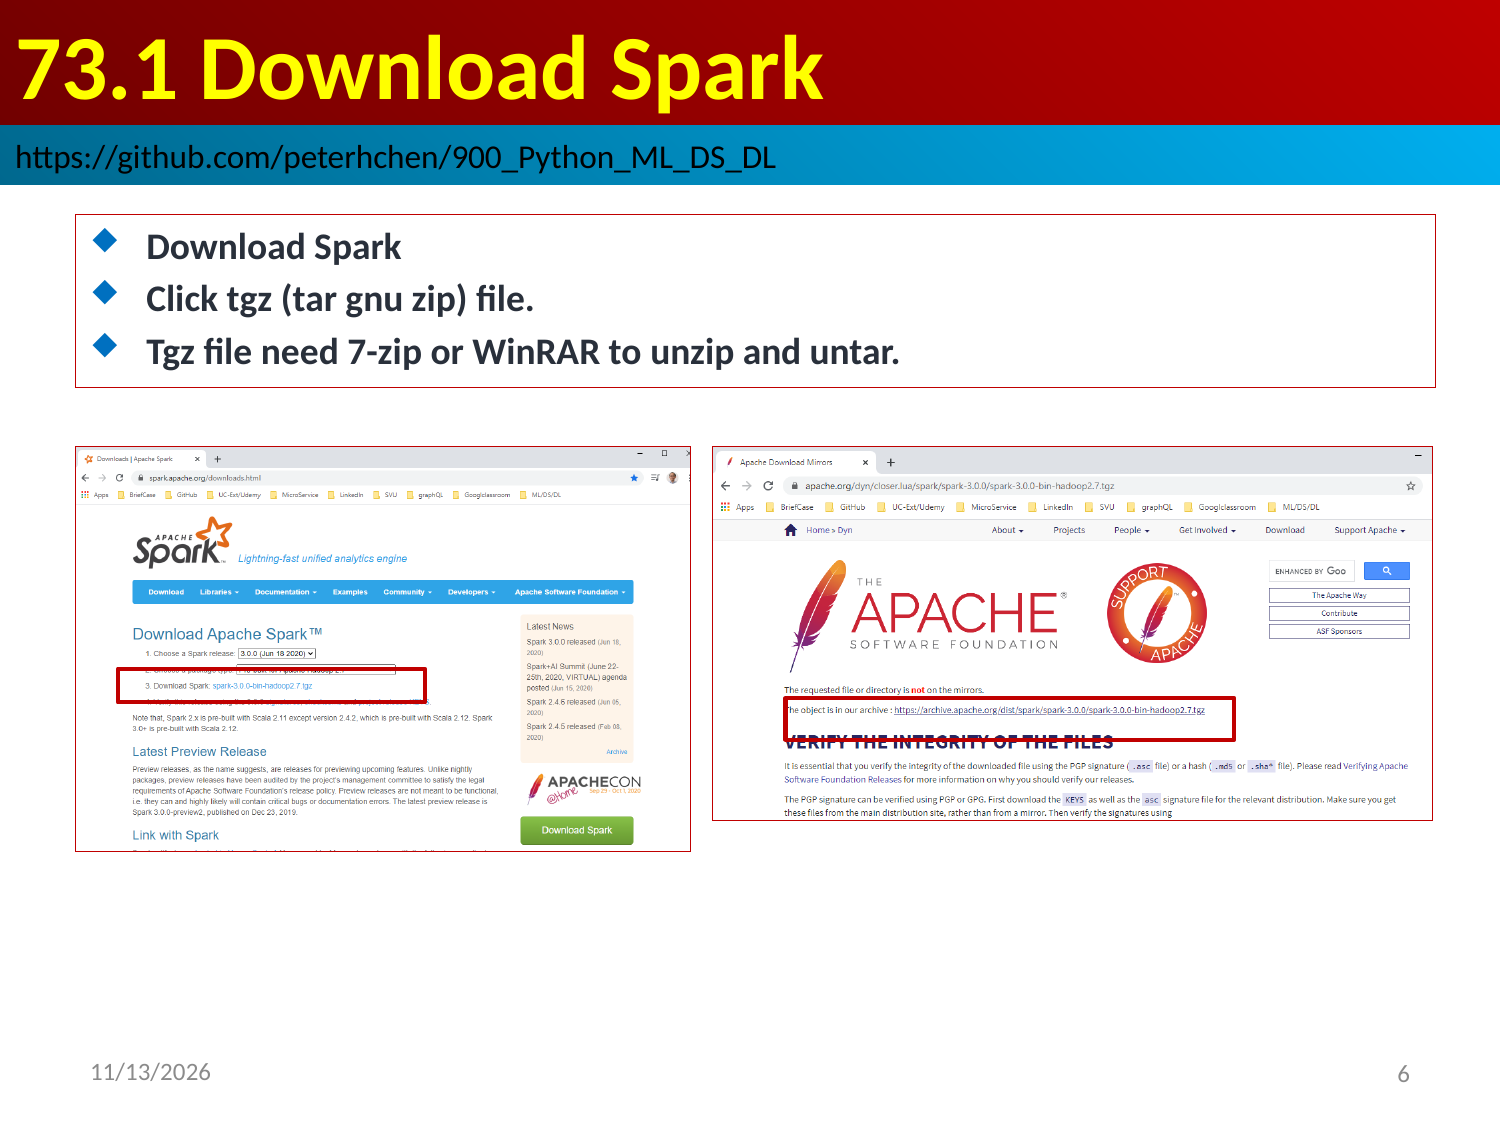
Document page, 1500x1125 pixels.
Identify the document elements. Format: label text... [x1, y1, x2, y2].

picture [711, 446, 1433, 822]
title 73.1 Download Spark [0, 0, 1500, 125]
subtitle Download Spark Click tgz (tar gnu zip) file. Tgz file need 7-zip or WinRAR to unzip and untar. [75, 214, 1436, 388]
text_box https://github.com/peterhchen/900_Python_ML_DS_DL [0, 125, 1500, 185]
picture [74, 446, 692, 852]
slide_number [75, 1040, 425, 1101]
slide_number 6 [1074, 1042, 1425, 1103]
